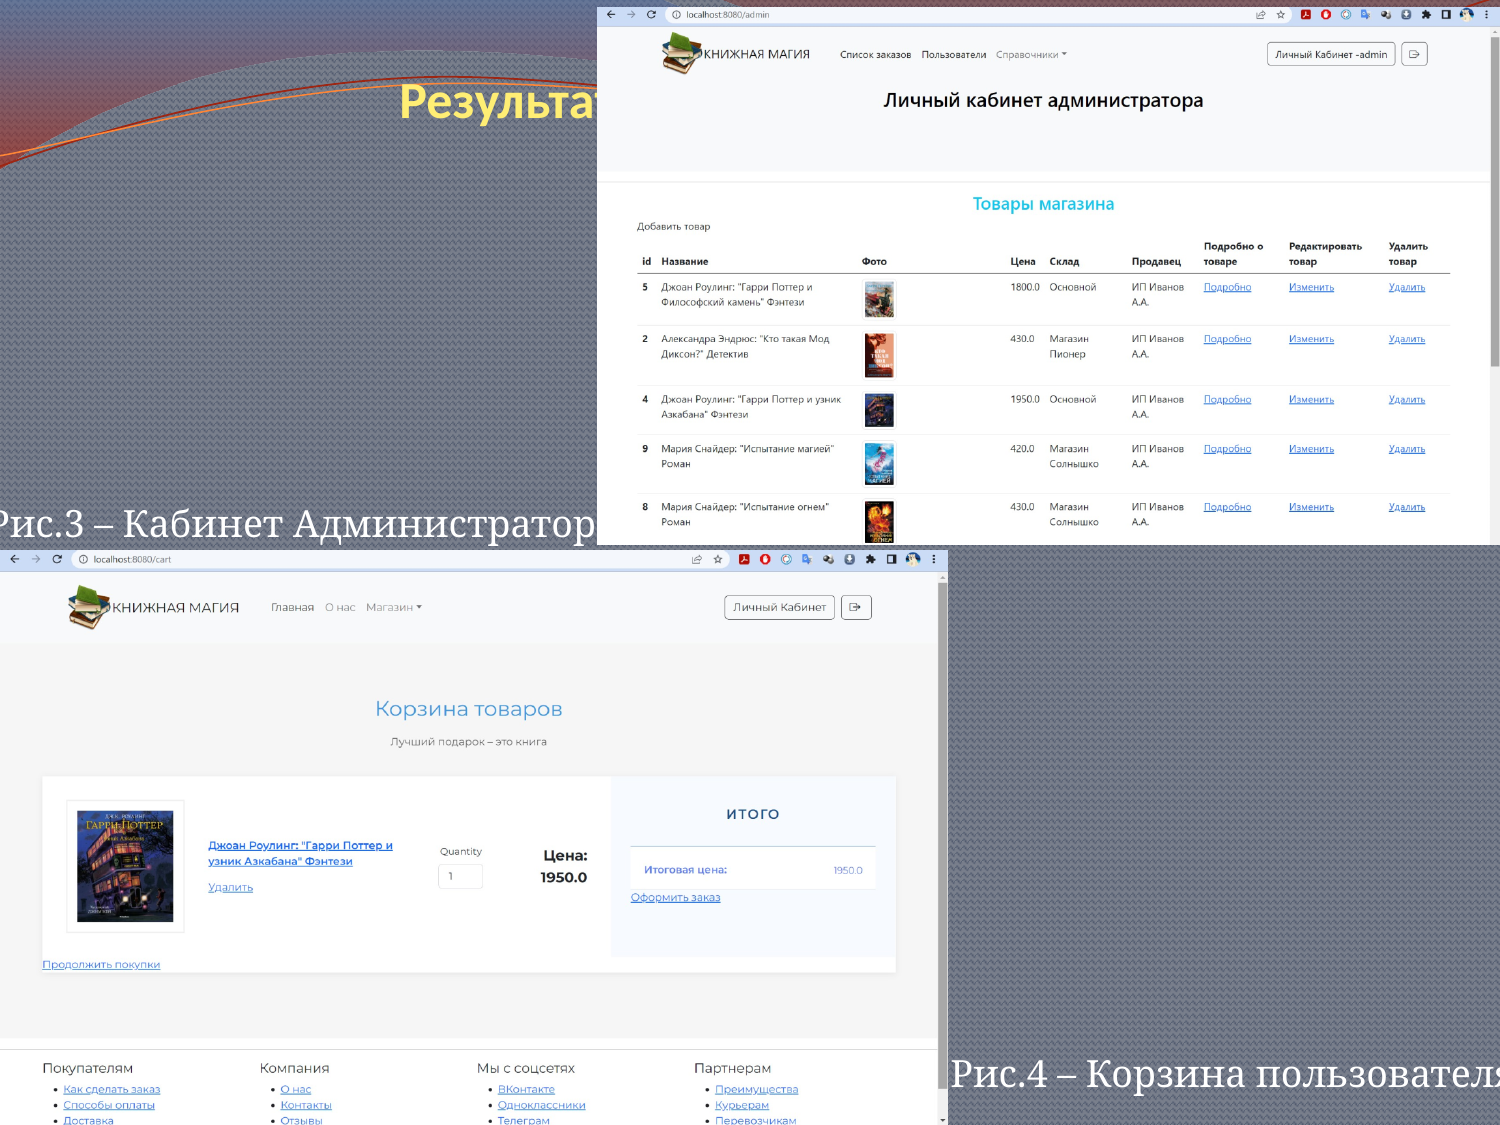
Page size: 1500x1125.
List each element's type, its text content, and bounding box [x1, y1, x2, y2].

text_box Рис.3 – Кабинет Администратора [0, 492, 590, 550]
text_box Рис.4 – Корзина пользователя [953, 1042, 1500, 1103]
picture [0, 550, 948, 1125]
picture [597, 7, 1500, 545]
title Результат [70, 0, 694, 129]
